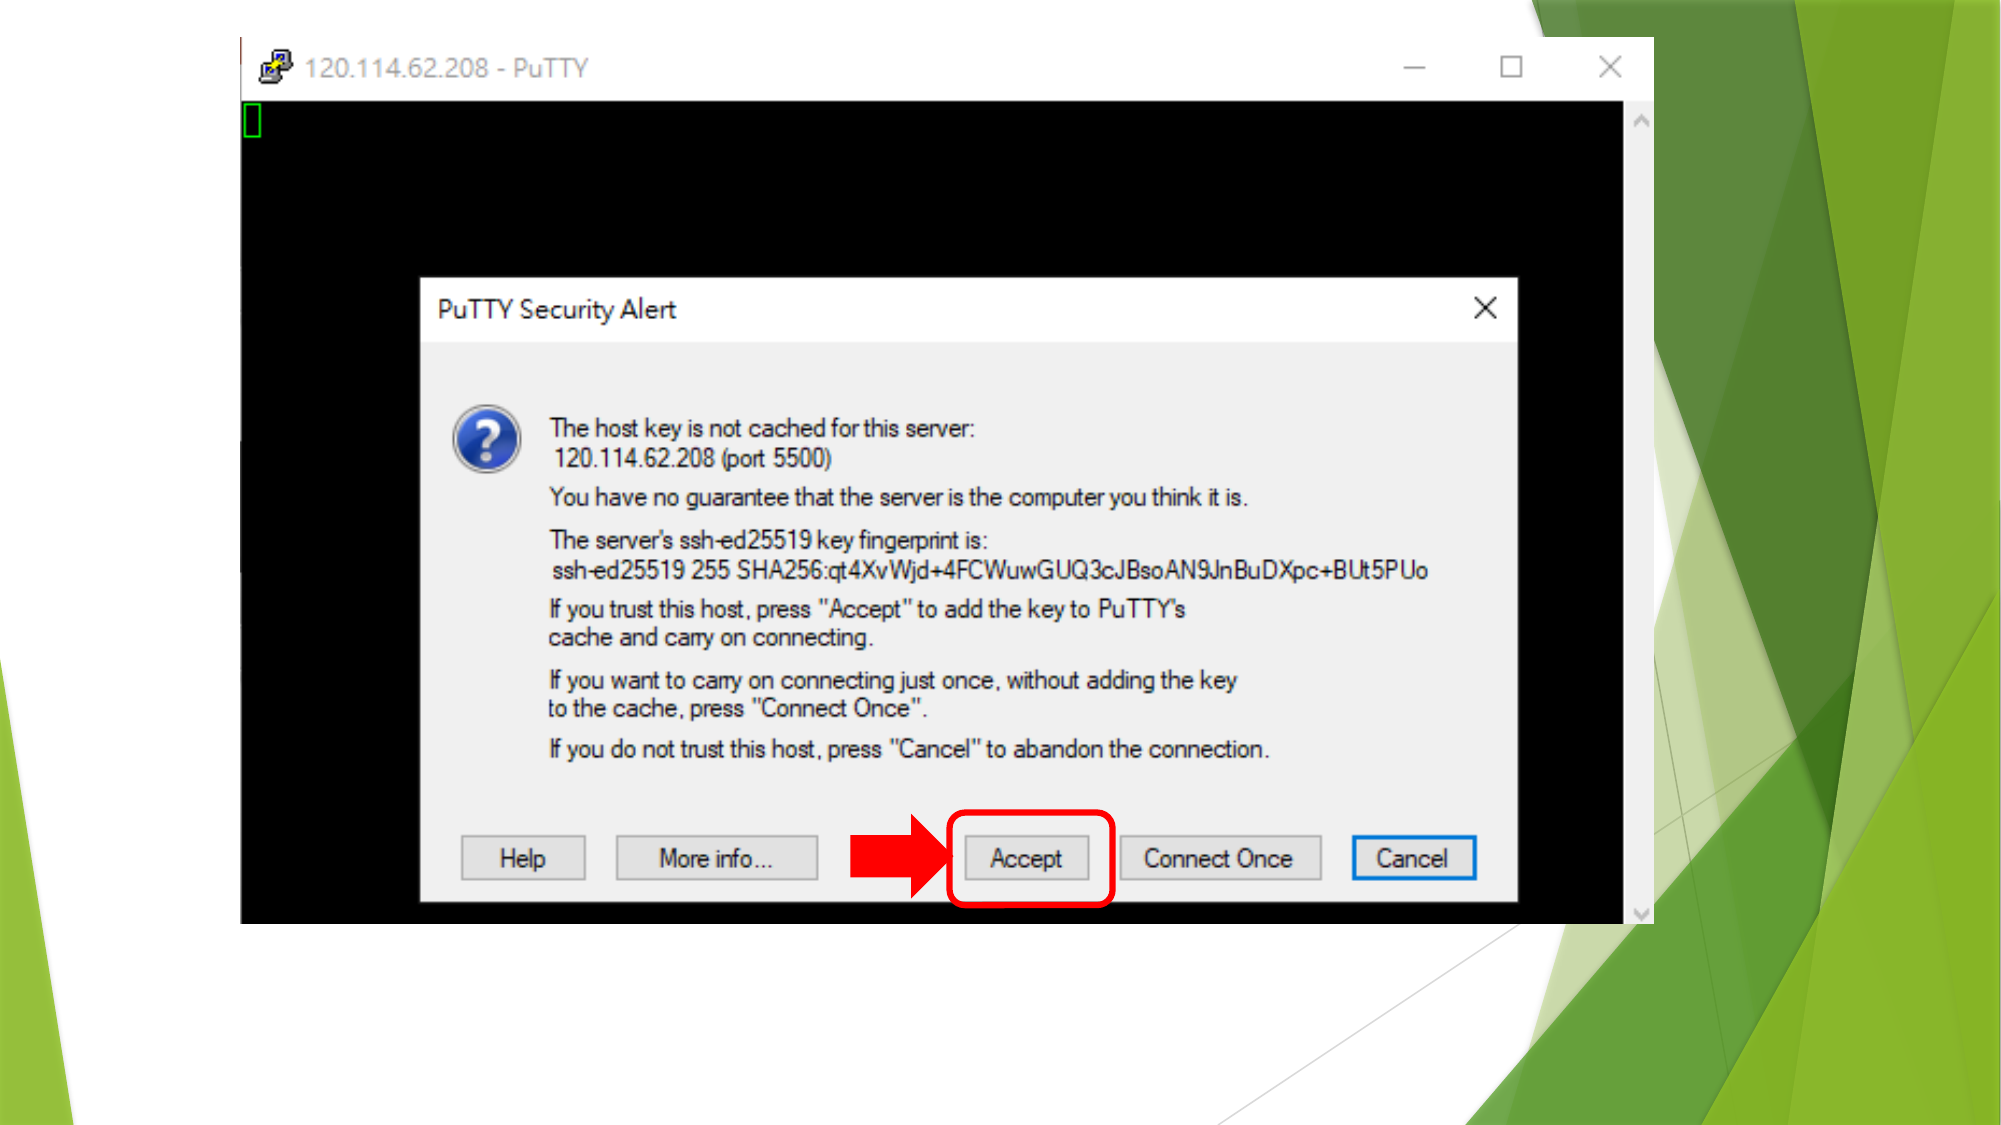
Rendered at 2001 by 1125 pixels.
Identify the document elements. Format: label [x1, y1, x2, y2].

list [239, 36, 1654, 924]
